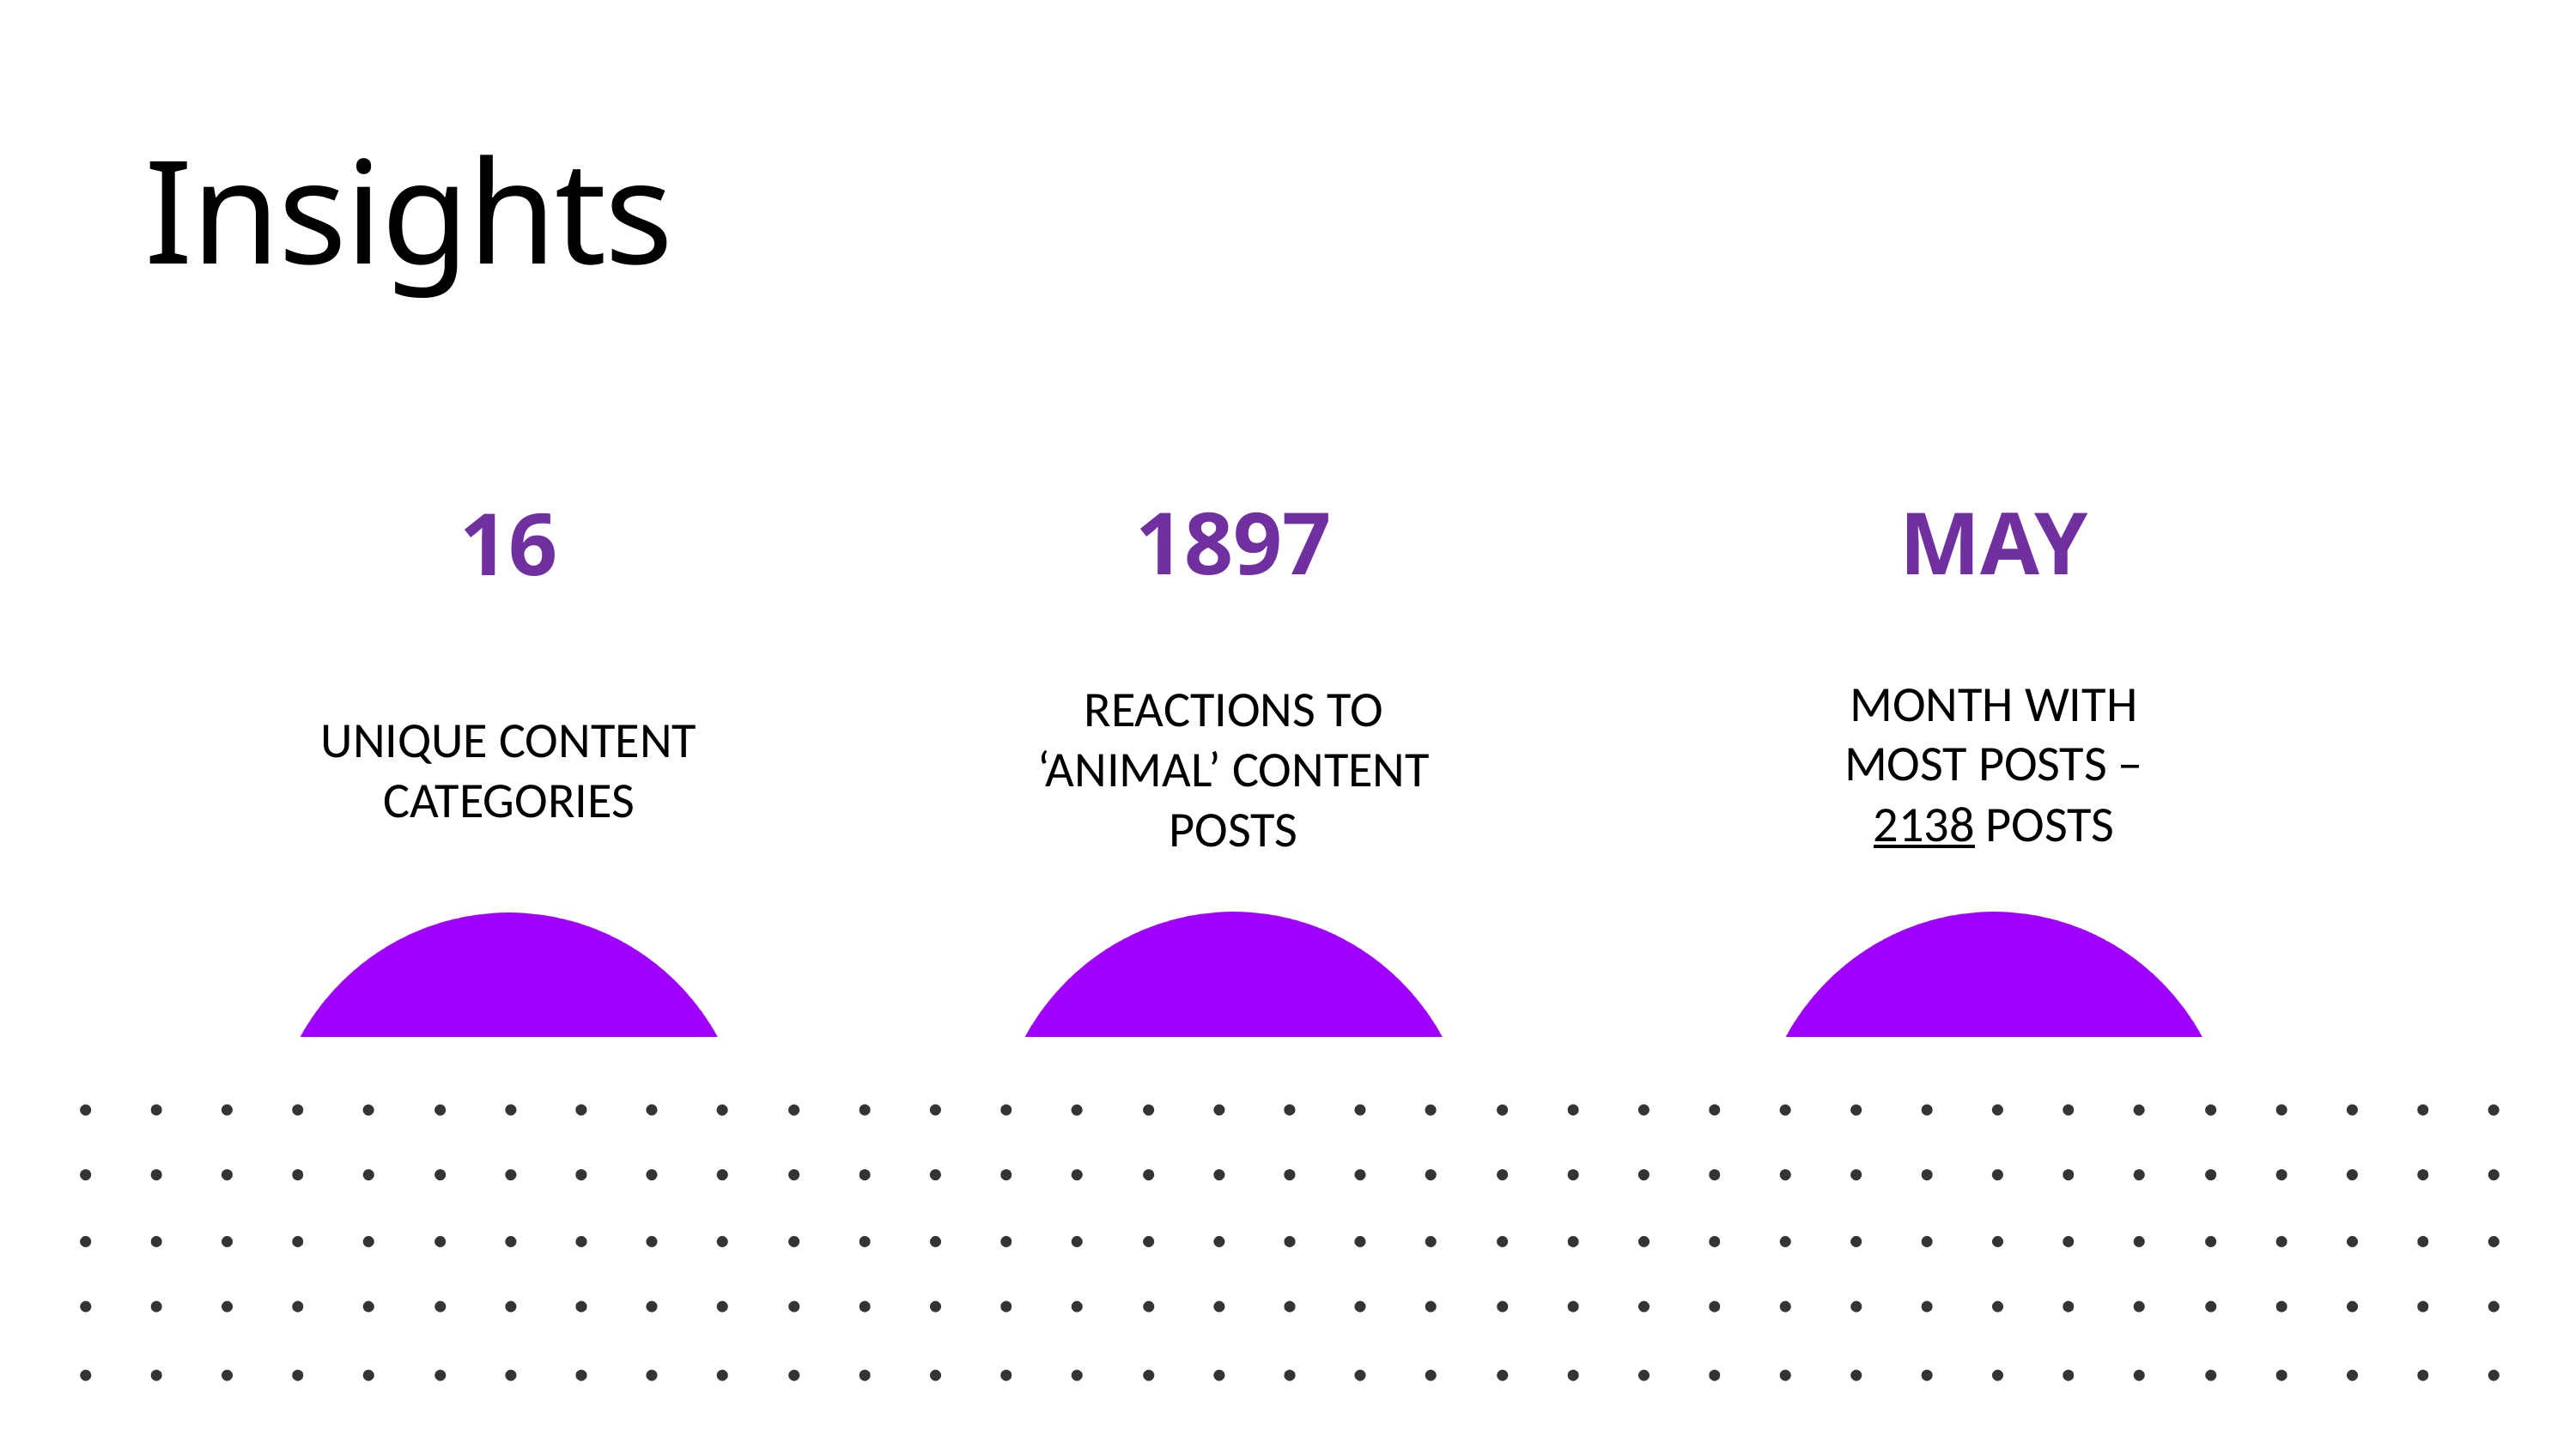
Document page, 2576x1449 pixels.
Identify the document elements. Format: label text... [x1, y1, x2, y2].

picture [1024, 912, 1443, 1037]
text_box UNIQUE CONTENT CATEGORIES [299, 700, 719, 834]
text_box Insights [144, 121, 799, 294]
text_box 1897 [1024, 482, 1443, 599]
picture [1784, 912, 2204, 1037]
text_box REACTIONS TO ‘ANIMAL’ CONTENT POSTS [1024, 670, 1443, 864]
text_box 16 [299, 483, 719, 599]
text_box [72, 1099, 2504, 1385]
text_box MAY [1784, 482, 2203, 599]
text_box MONTH WITH MOST POSTS – 2138 POSTS [1784, 664, 2203, 858]
picture [299, 912, 719, 1037]
